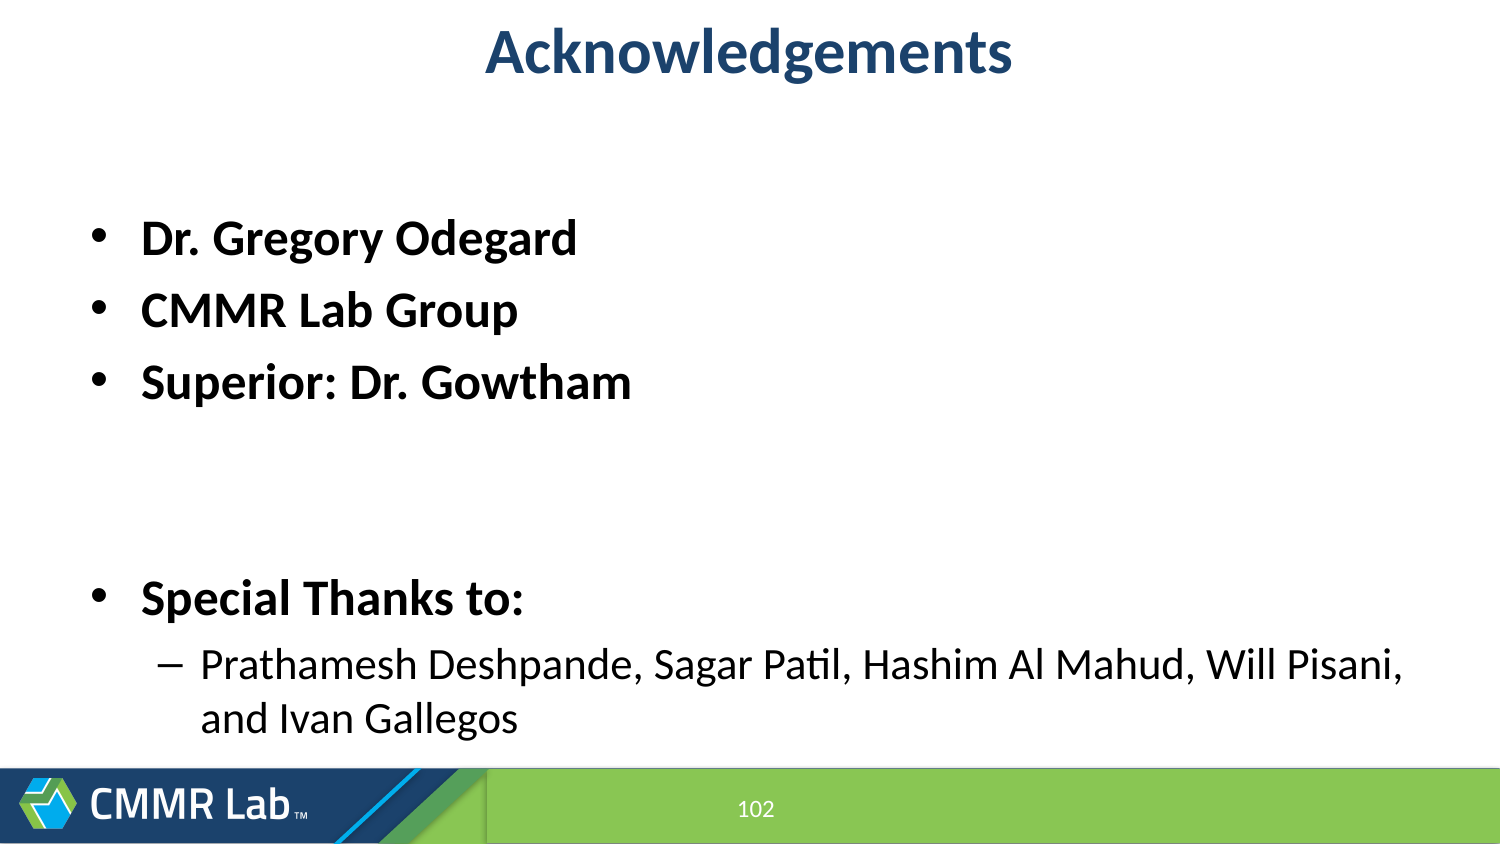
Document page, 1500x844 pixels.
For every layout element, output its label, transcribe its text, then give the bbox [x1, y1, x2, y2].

title Acknowledgements [0, 0, 1500, 94]
list Dr. Gregory Odegard CMMR Lab Group Superior: Dr. Gowtham Special Thanks to: Prathamesh Deshpande, Sagar Patil, Hashim Al Mahud, Will Pisani, and Ivan Gallegos [75, 196, 1425, 754]
slide_number 102 [581, 784, 932, 830]
picture [0, 761, 324, 843]
